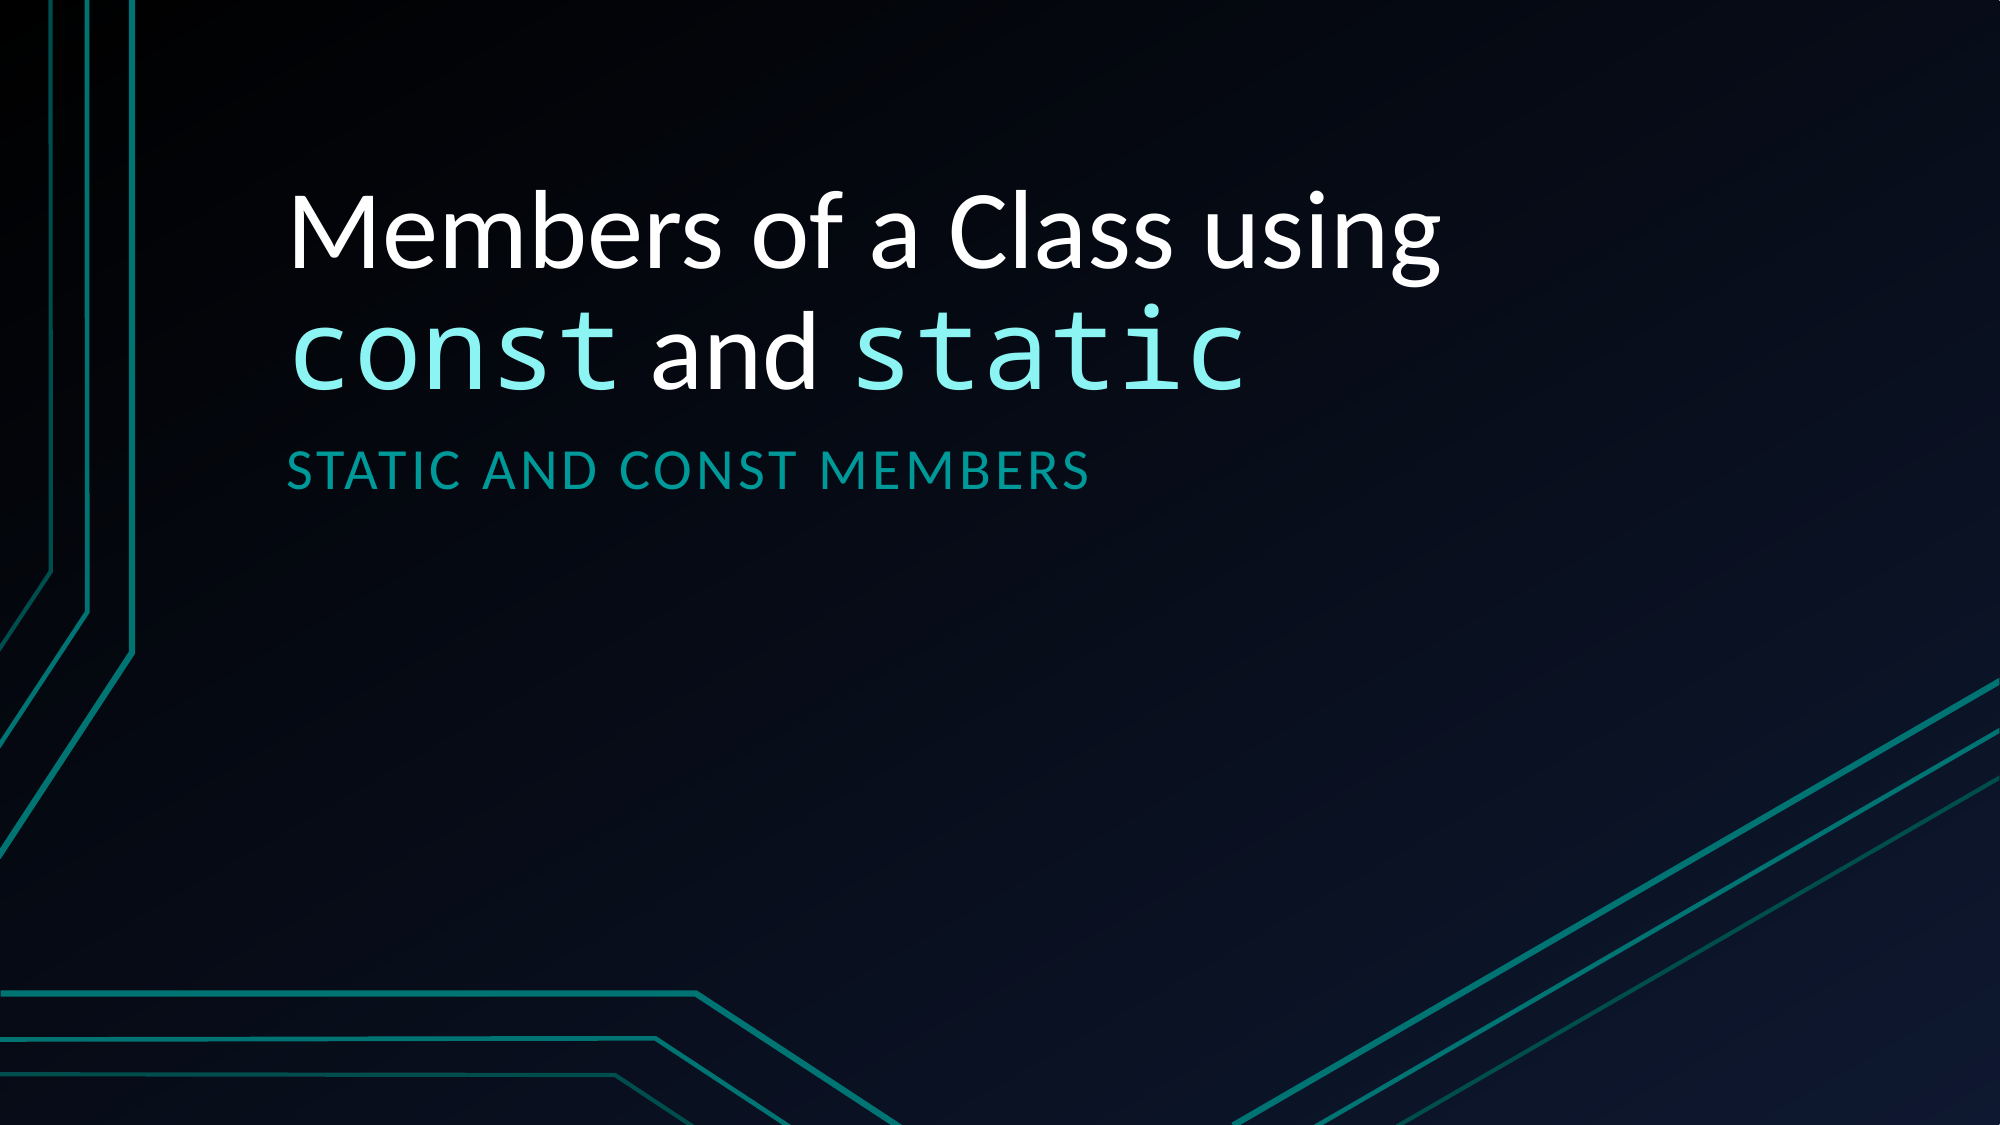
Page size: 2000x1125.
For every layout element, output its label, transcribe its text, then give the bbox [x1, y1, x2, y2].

subtitle Static and const Members [266, 429, 1700, 717]
title Members of a Class using const and static [266, 95, 1700, 424]
